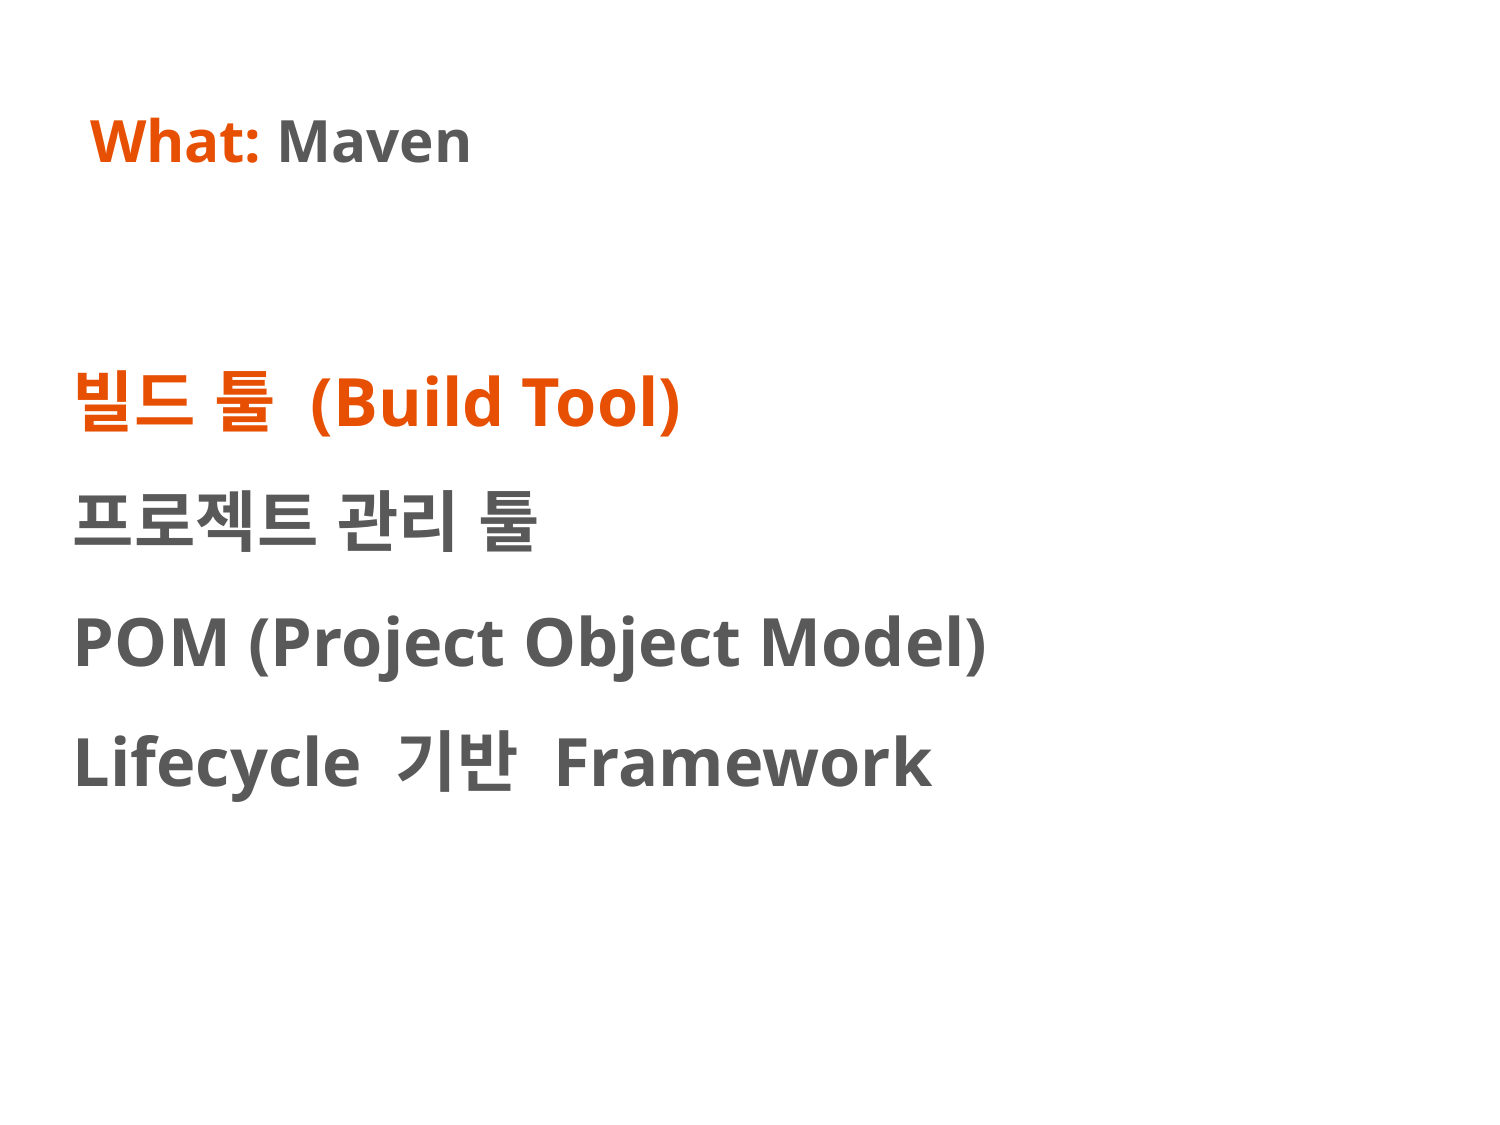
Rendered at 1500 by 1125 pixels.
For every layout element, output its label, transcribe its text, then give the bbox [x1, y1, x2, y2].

text_box 빌드 툴 (Build Tool) 프로젝트 관리 툴 POM (Project Object Model) Lifecycle 기반 Framework [58, 312, 1004, 807]
title What: Maven [75, 45, 1425, 233]
